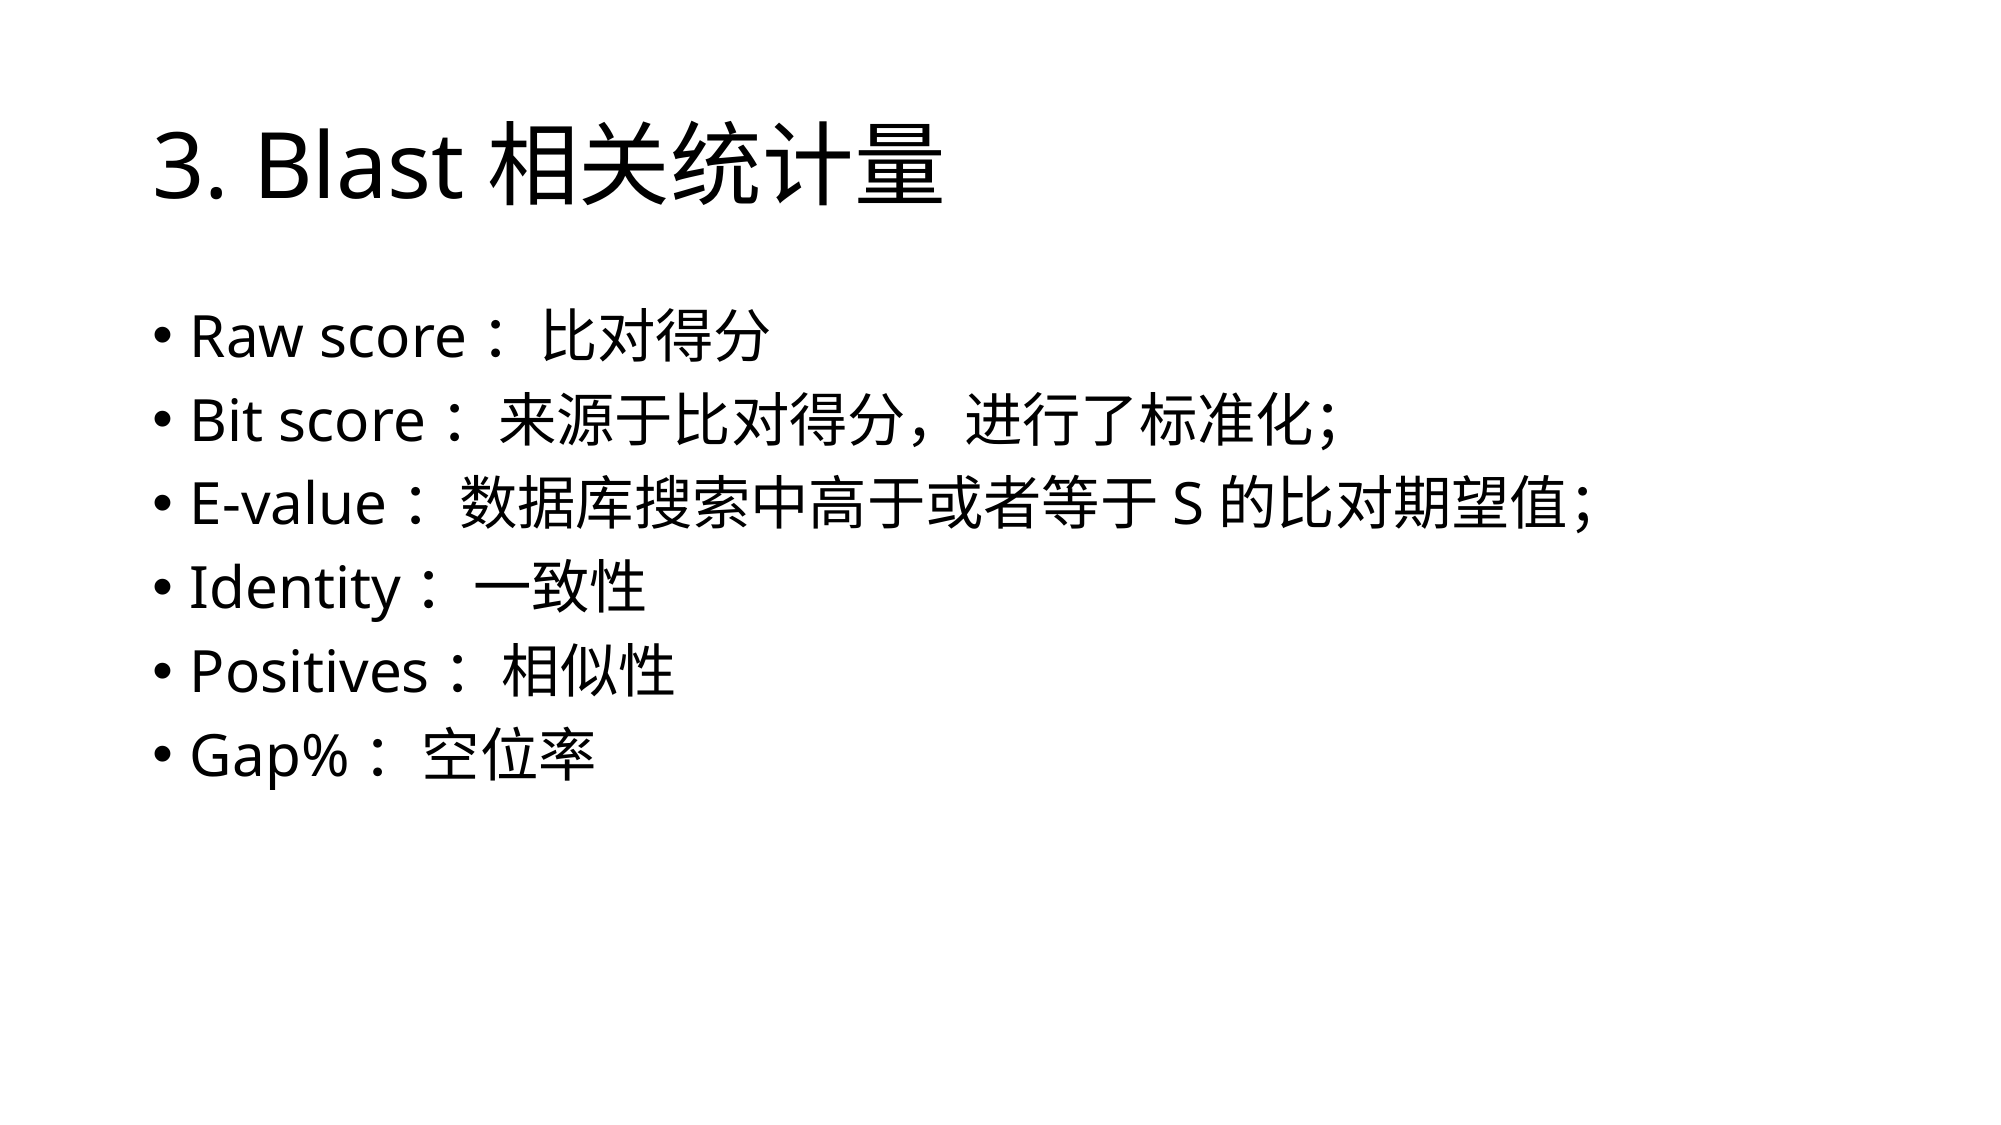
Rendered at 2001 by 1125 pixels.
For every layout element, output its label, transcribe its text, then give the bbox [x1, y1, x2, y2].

title 3. Blast相关统计量 [137, 59, 1863, 278]
list Raw score：比对得分 Bit score：来源于比对得分，进行了标准化； E-value：数据库搜索中高于或者等于S的比对期望值； Identity：一致性 Positives：相似性 Gap%：空位率 [137, 299, 1863, 1014]
